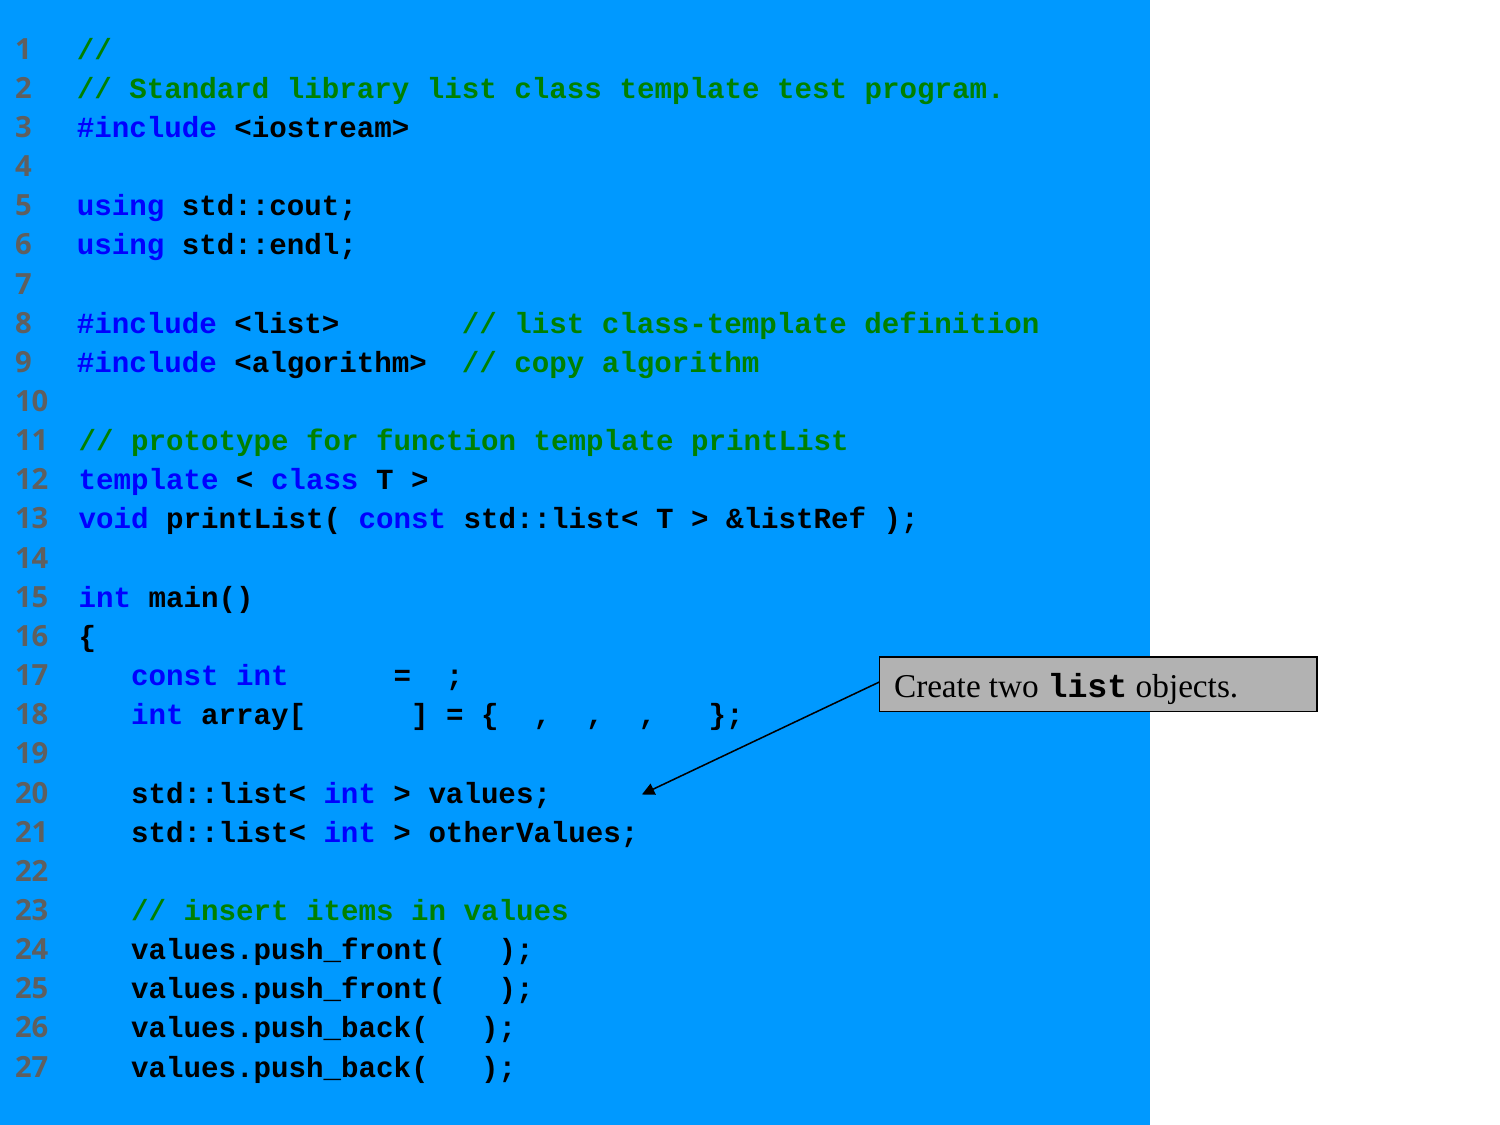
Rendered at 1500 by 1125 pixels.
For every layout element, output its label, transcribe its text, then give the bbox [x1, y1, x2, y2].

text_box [641, 656, 1318, 795]
subtitle 1 // 2 // Standard library list class template test program. 3 #include <iostream> 4 5 using std::cout; 6 using std::endl; 7 8 #include <list> // list class-template definition 9 #include <algorithm> // copy algorithm 10 11 // prototype for function template printList 12 template < class T > 13 void printList( const std::list< T > &listRef ); 14 15 int main() 16 { 17 const int SIZE = 4; 18 int array[ SIZE ] = { 2, 6, 4, 8 }; 19 20 std::list< int > values; 21 std::list< int > otherValues; 22 23 // insert items in values 24 values.push_front( 1 ); 25 values.push_front( 2 ); 26 values.push_back( 4 ); 27 values.push_back( 3 ); [0, 0, 1150, 1125]
